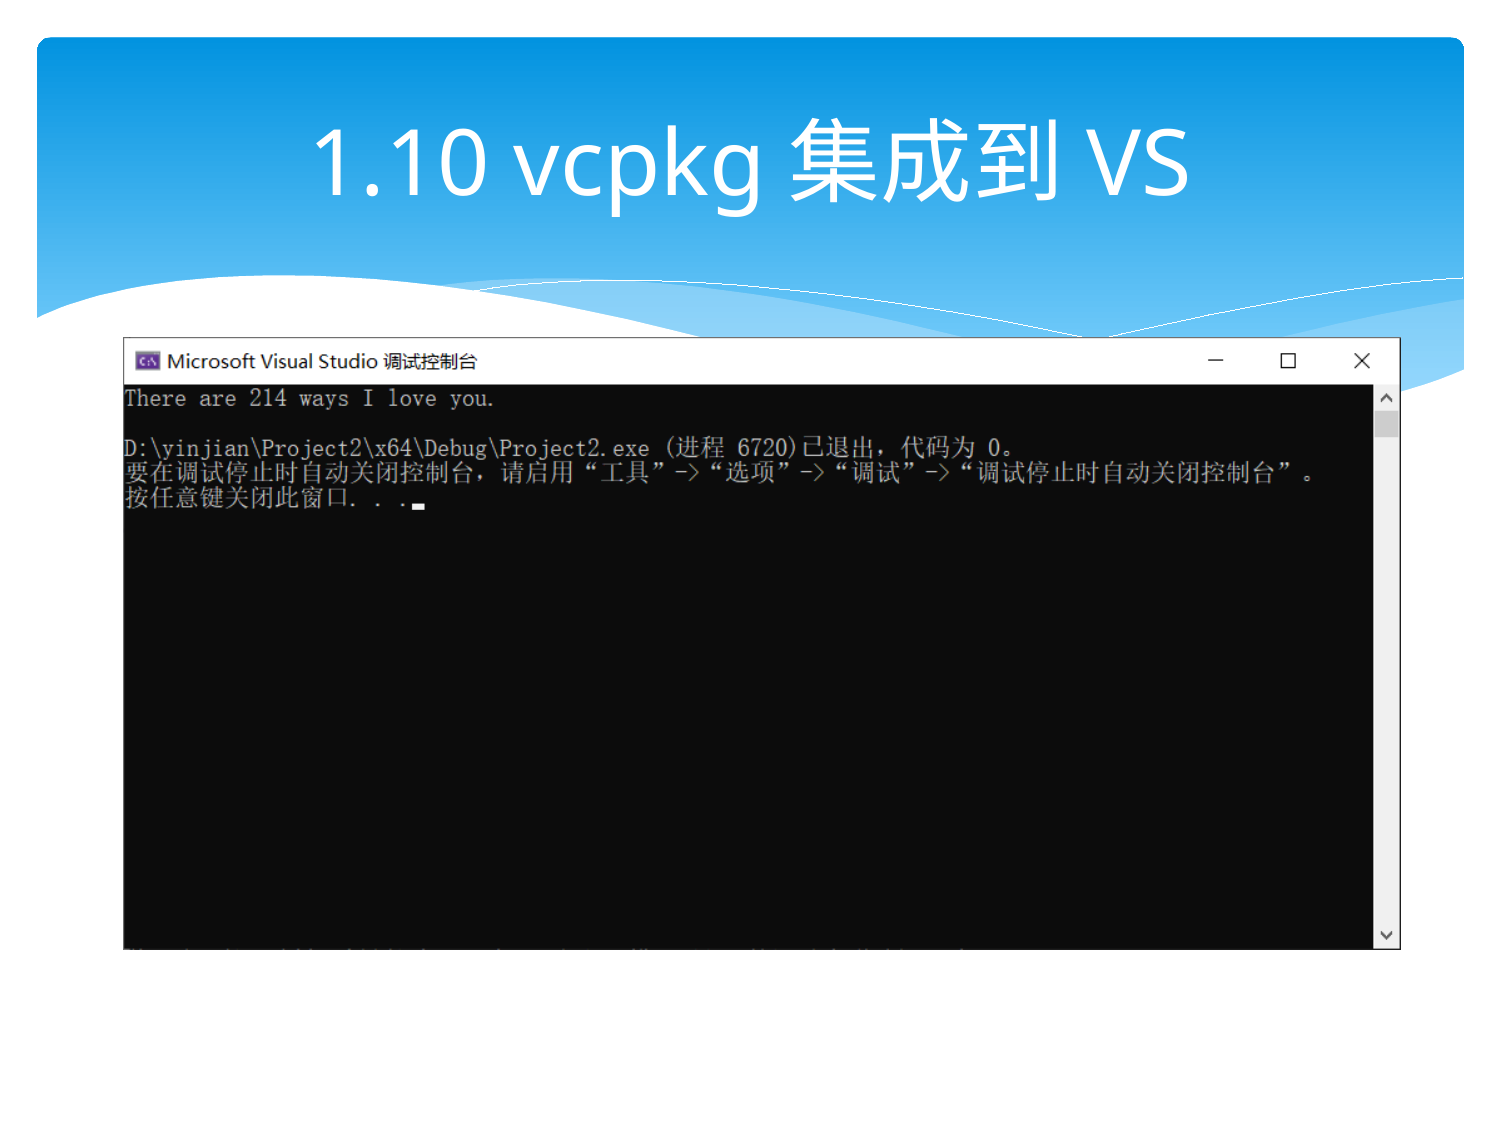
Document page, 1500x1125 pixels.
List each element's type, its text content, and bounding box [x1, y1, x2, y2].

picture [123, 337, 1401, 950]
title 1.10 vcpkg集成到VS [75, 55, 1425, 261]
